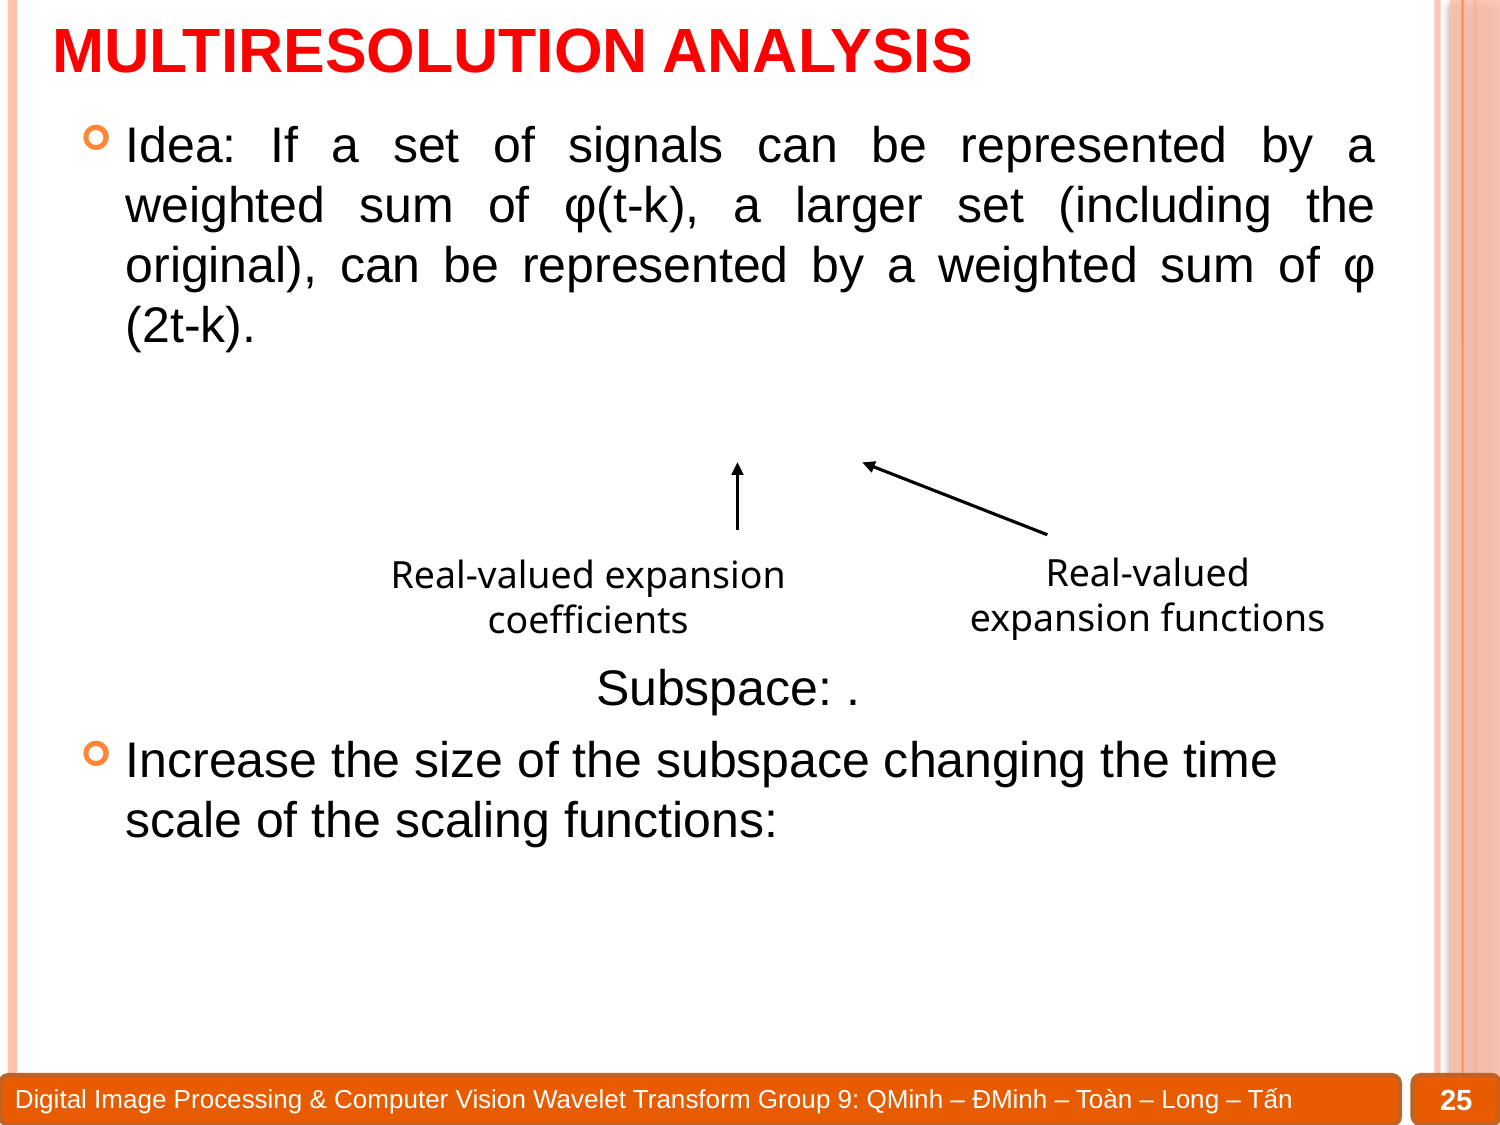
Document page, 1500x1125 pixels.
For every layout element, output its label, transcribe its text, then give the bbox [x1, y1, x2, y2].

title MULTIRESOLUTION ANALYSIS [37, 12, 1425, 93]
text_box [862, 461, 1048, 535]
text_box Real-valued expansion coefficients [334, 543, 843, 648]
text_box [731, 462, 744, 531]
slide_number 25 [1412, 1074, 1500, 1123]
text_box Real-valued expansion functions [950, 541, 1346, 646]
